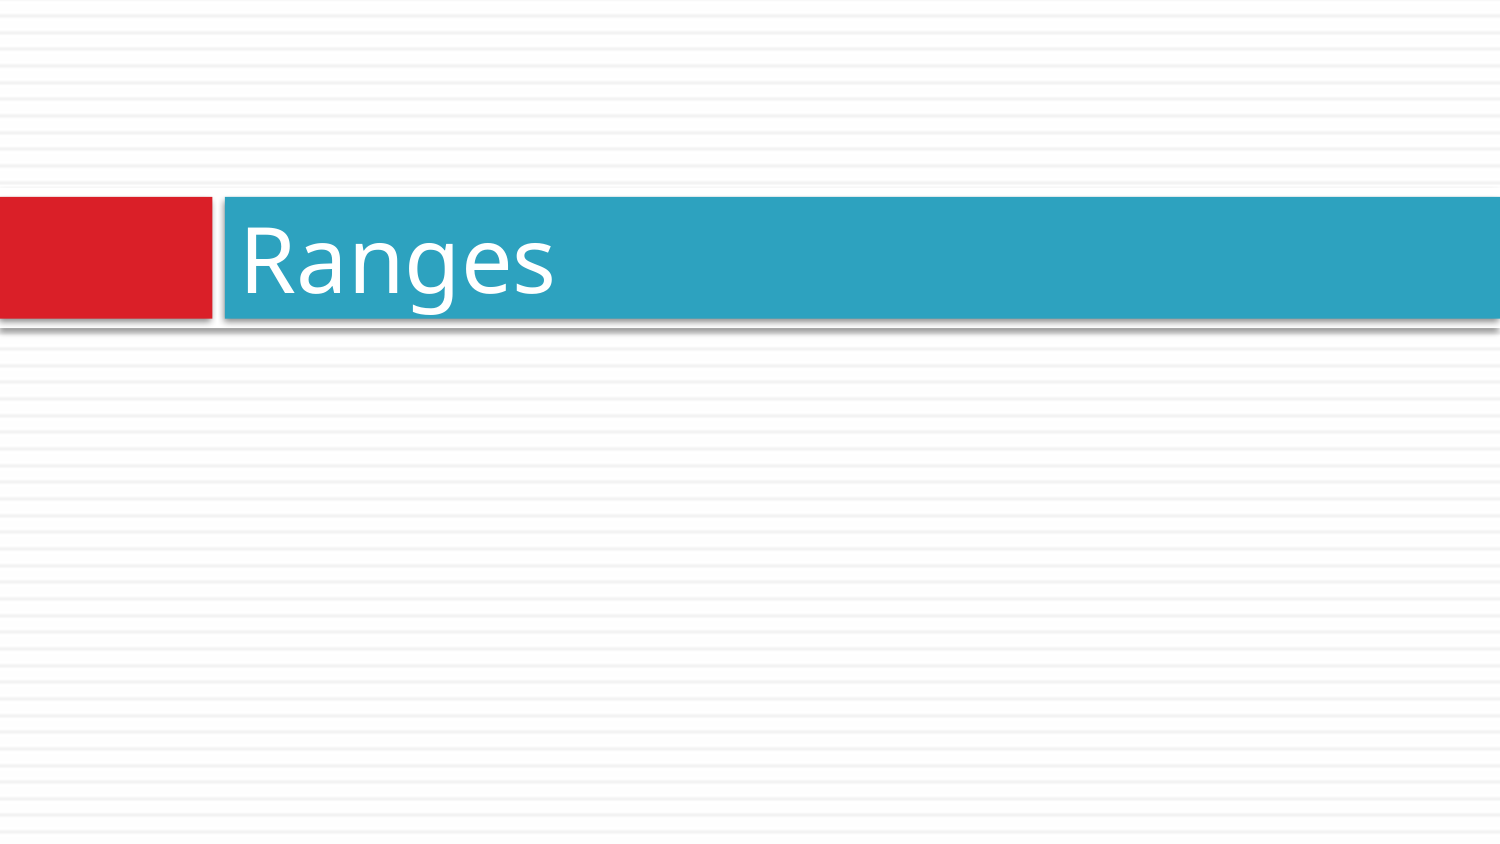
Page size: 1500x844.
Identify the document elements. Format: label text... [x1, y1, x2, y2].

title Ranges [225, 196, 1475, 319]
